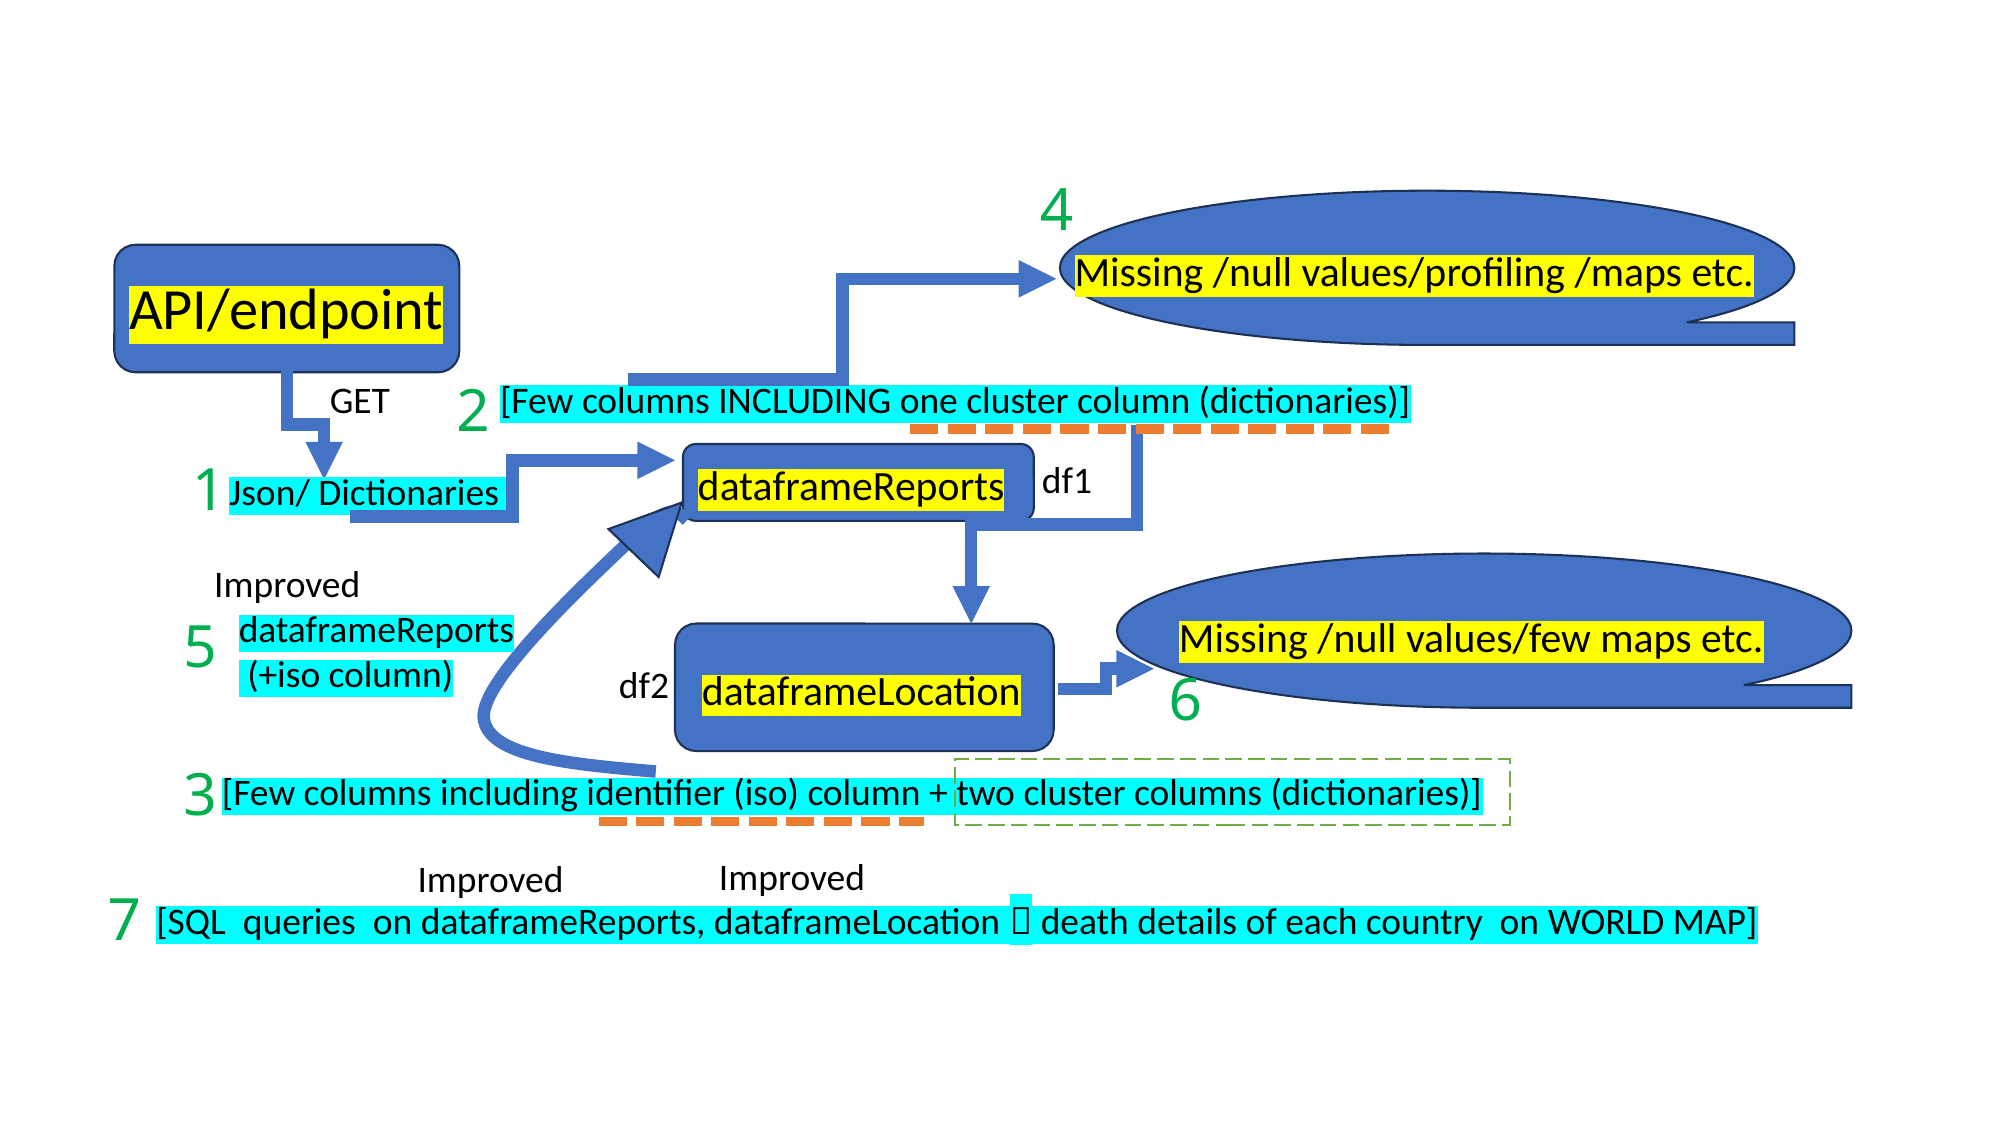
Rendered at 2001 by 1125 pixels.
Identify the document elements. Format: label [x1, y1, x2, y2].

text_box [92, 164, 1852, 961]
